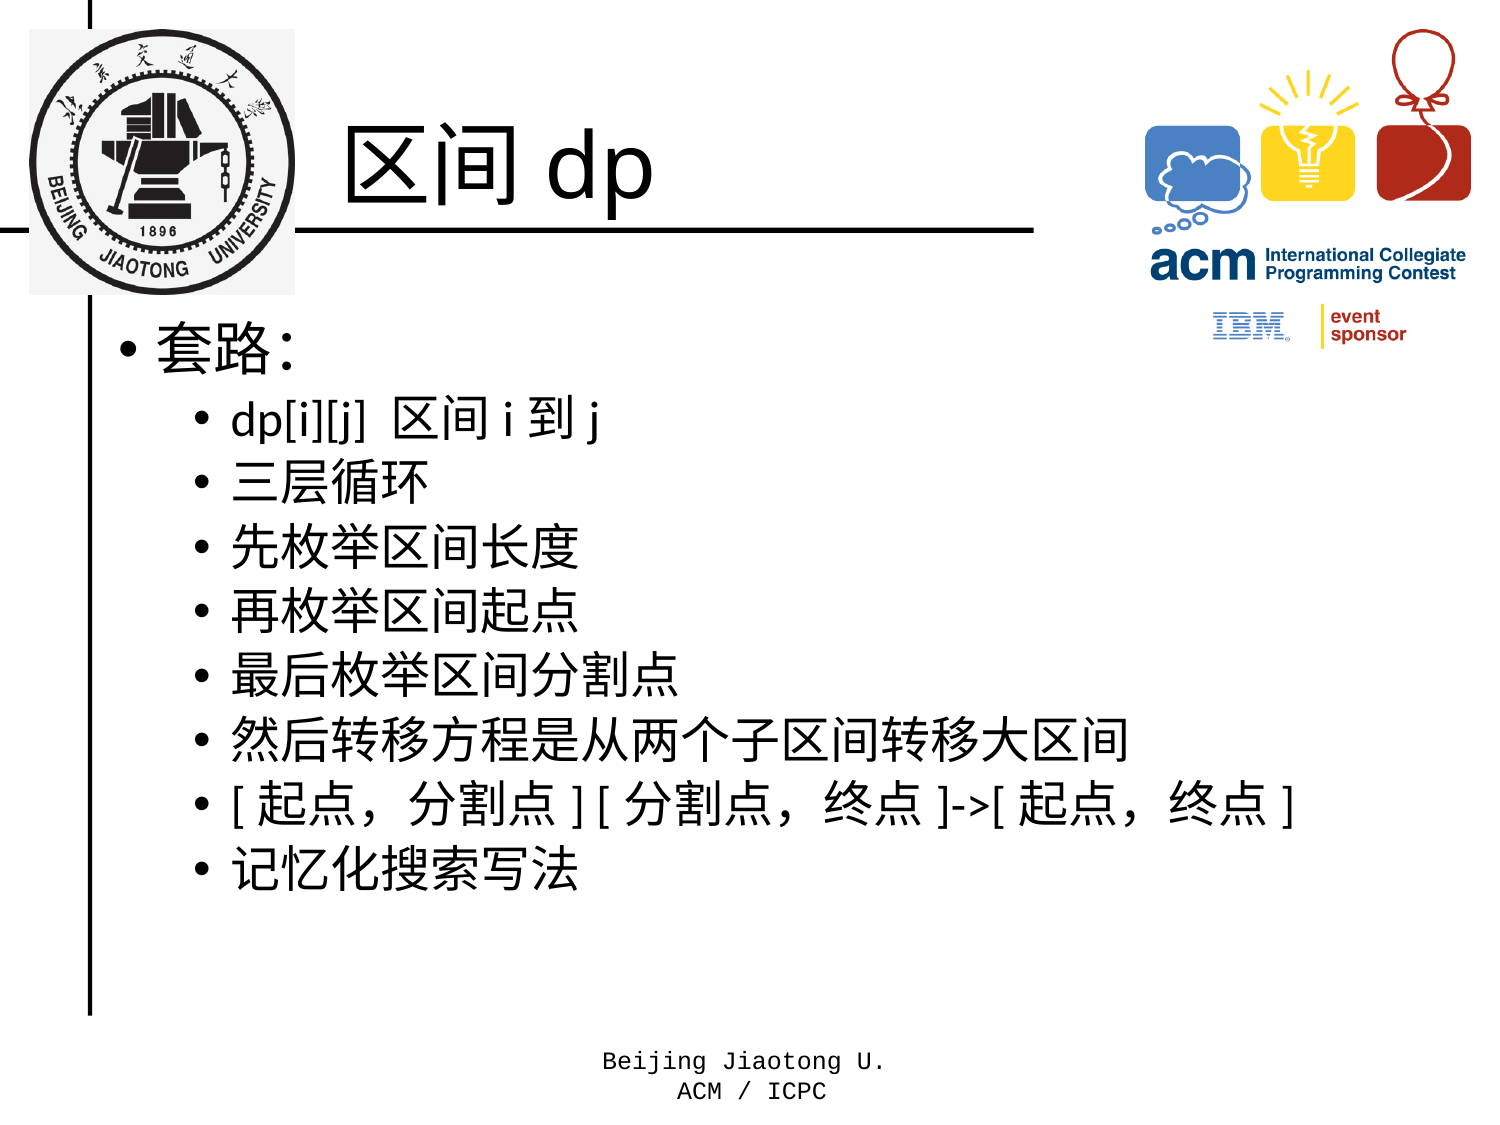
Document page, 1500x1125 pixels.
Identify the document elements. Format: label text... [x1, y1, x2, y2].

picture [1145, 29, 1471, 59]
picture [29, 29, 295, 295]
title 区间dp [324, 59, 1500, 278]
list 套路： dp[i][j] 区间i到j 三层循环 先枚举区间长度 再枚举区间起点 最后枚举区间分割点 然后转移方程是从两个子区间转移大区间 [起点，分割点] [分割点，终点]->[起点，终点] 记忆化搜索写法 [103, 312, 1397, 1043]
picture [1145, 278, 1471, 349]
